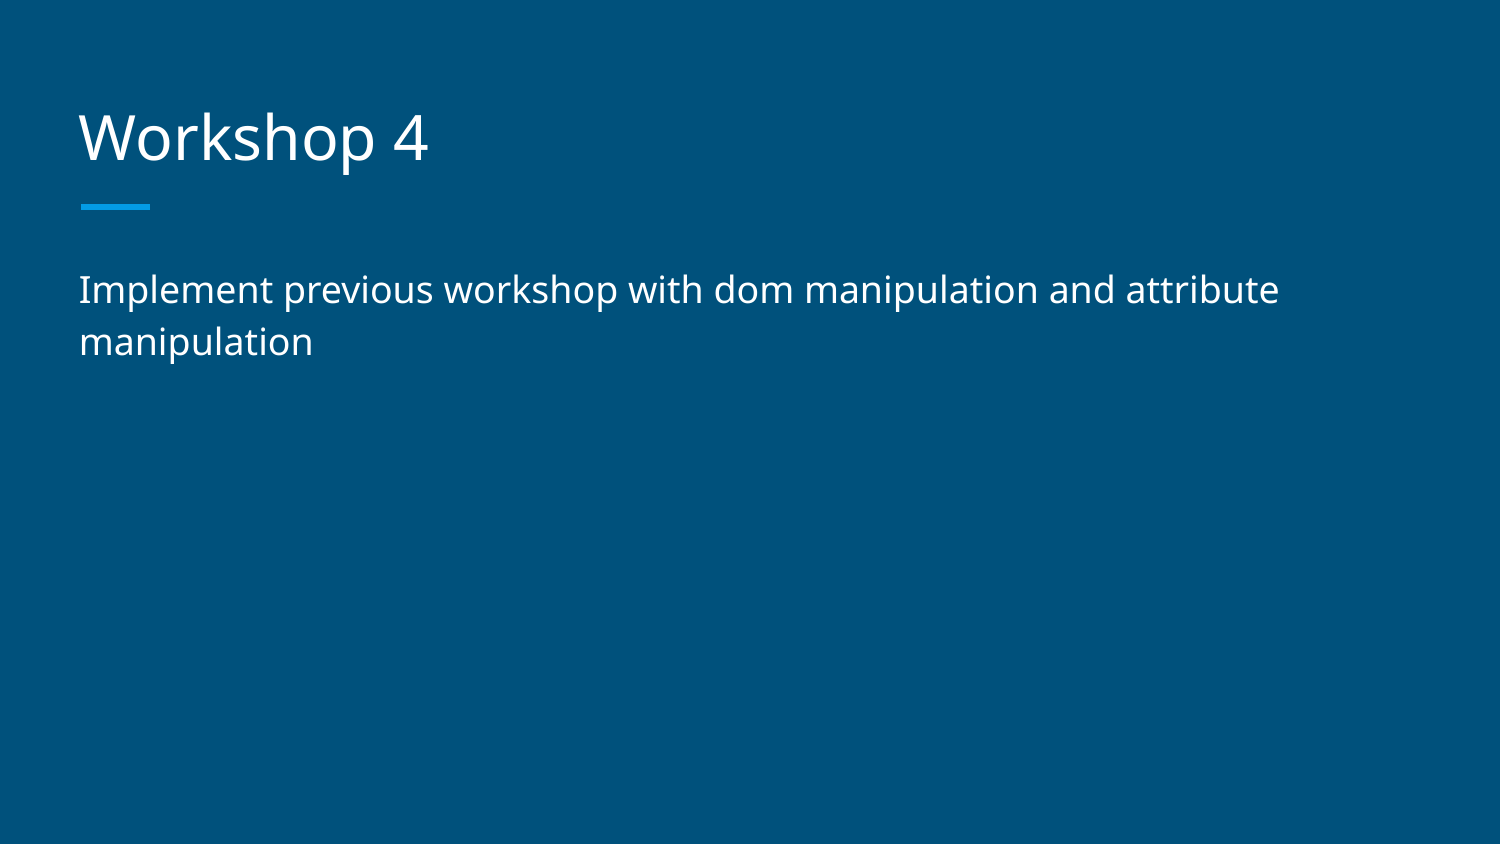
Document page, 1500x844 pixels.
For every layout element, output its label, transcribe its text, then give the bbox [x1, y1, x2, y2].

list Implement previous workshop with dom manipulation and attribute manipulation [63, 244, 1437, 750]
title Workshop 4 [63, 75, 1437, 188]
